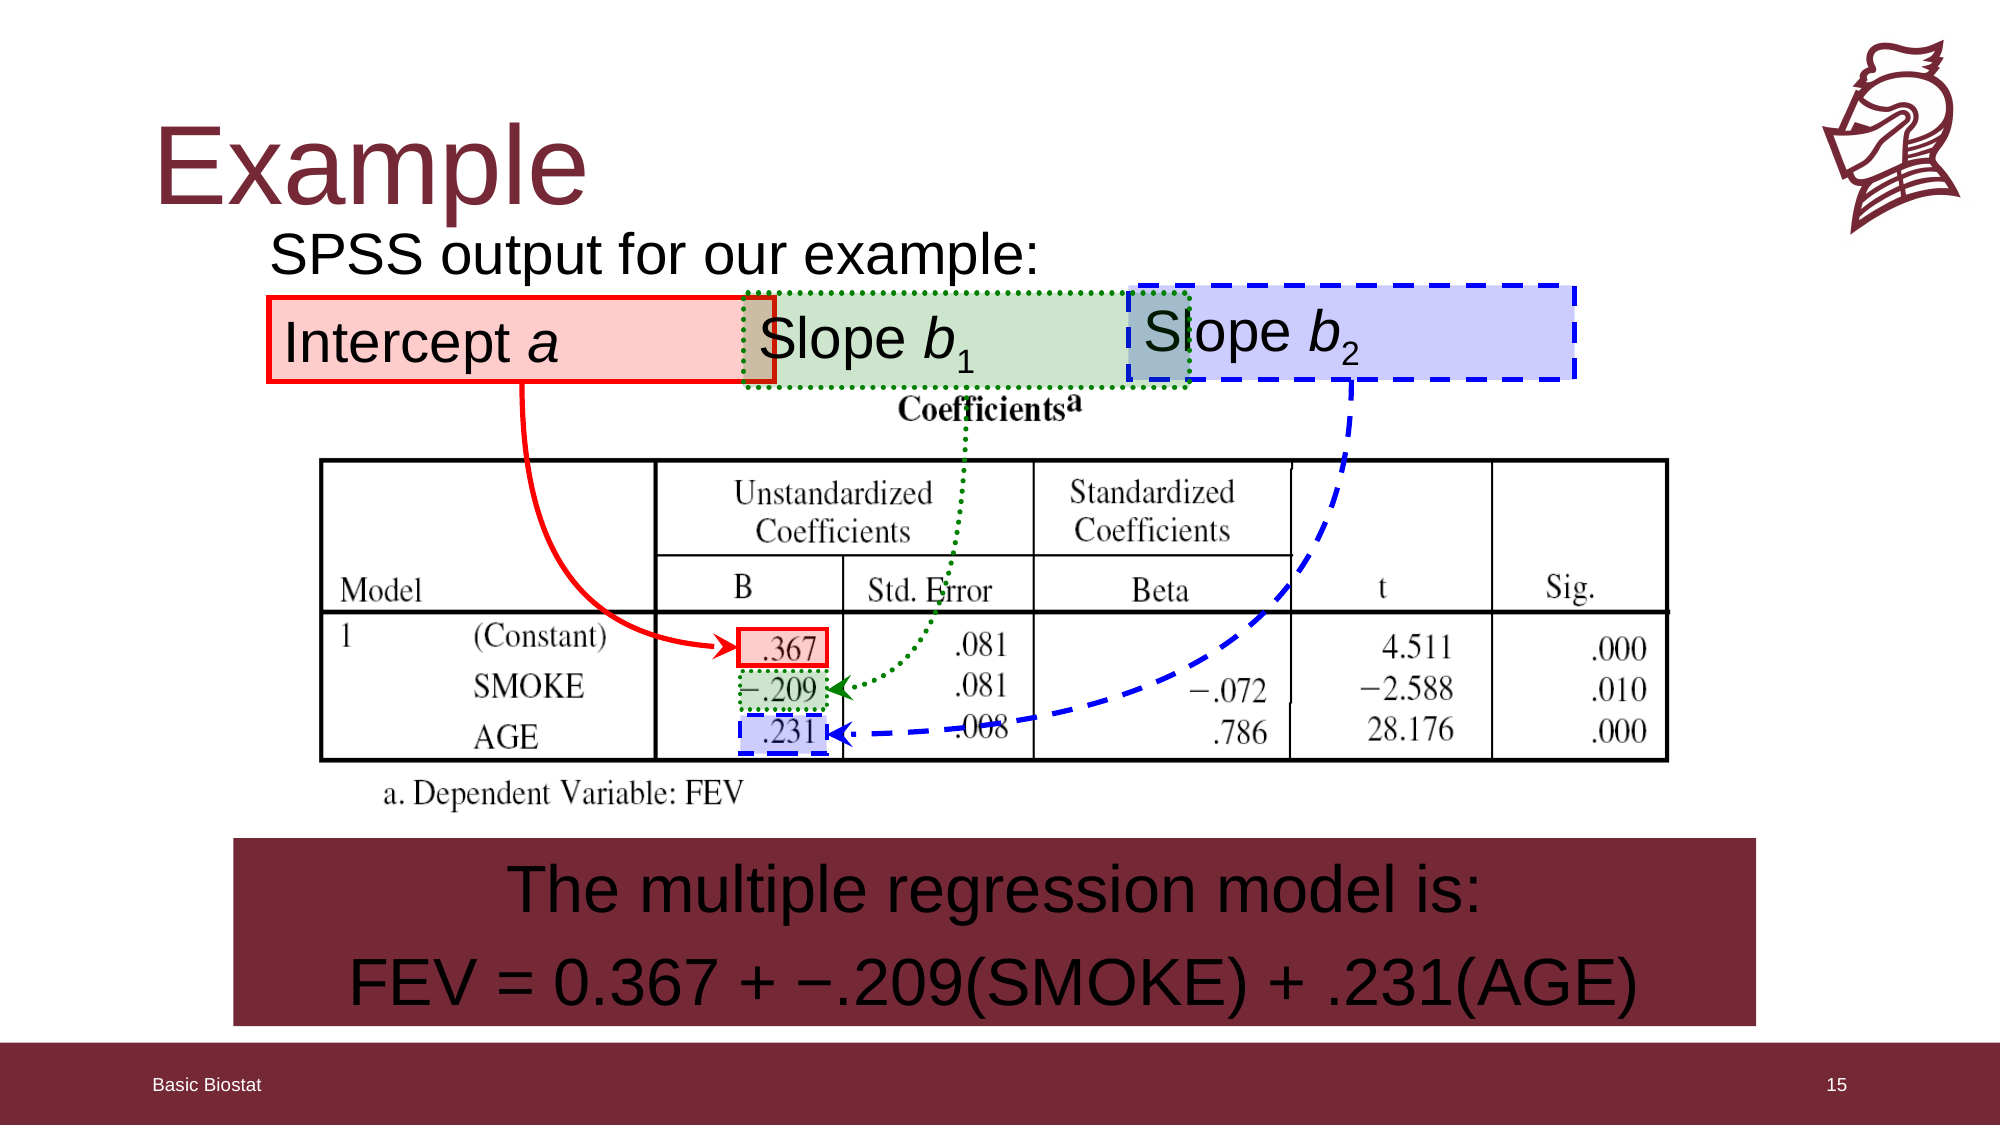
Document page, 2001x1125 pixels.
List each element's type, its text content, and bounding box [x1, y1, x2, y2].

text_box The multiple regression model is: FEV = 0.367 + −.209(SMOKE) + .231(AGE) [233, 838, 1757, 1027]
text_box SPSS output for our example: [254, 208, 1257, 294]
title Example [137, 59, 1863, 278]
picture [290, 384, 1690, 824]
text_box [740, 285, 1478, 754]
slide_number Basic Biostat [137, 1054, 588, 1115]
picture [1813, 30, 1972, 248]
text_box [740, 292, 1093, 710]
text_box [367, 297, 740, 666]
slide_number 15 [1412, 1054, 1863, 1115]
